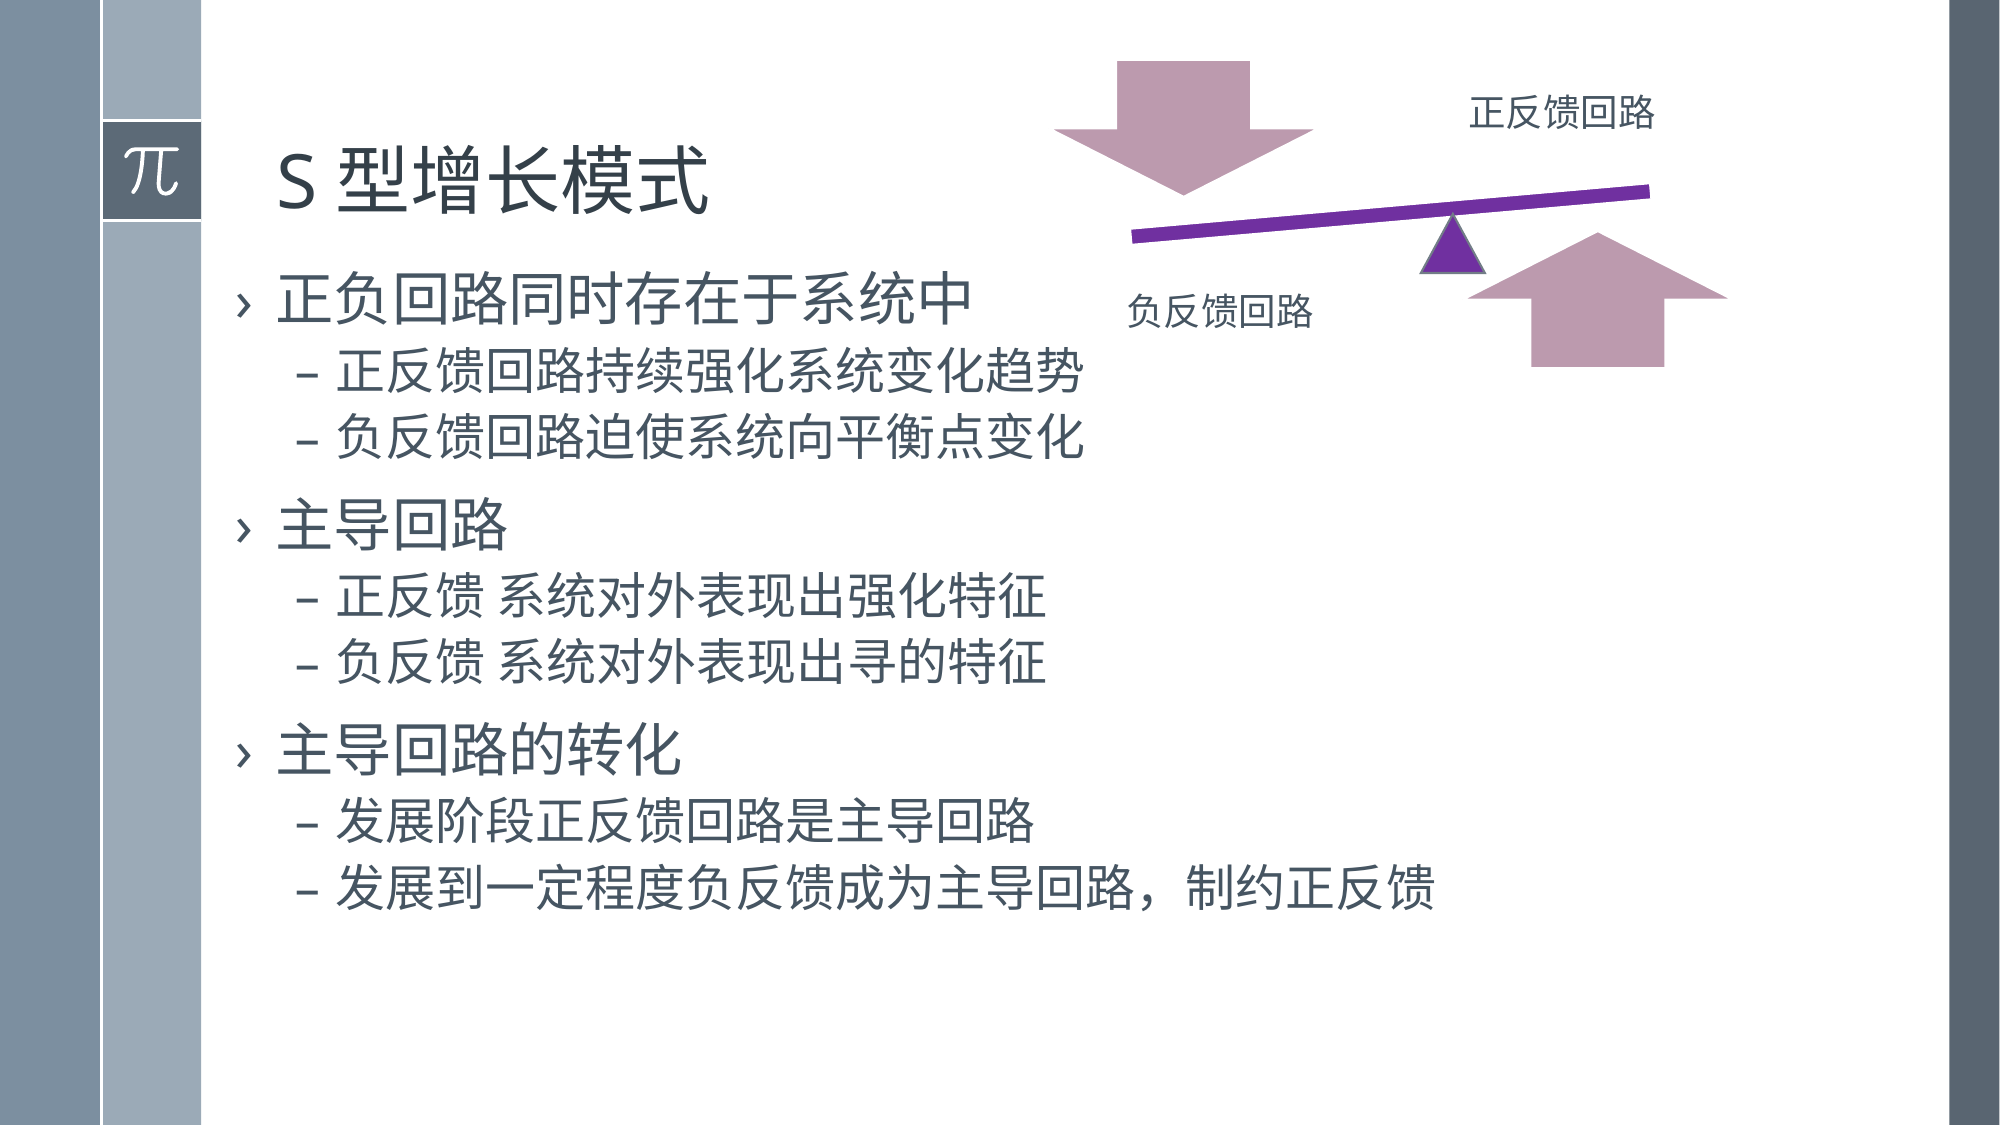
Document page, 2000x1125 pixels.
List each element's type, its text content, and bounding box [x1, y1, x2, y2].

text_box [940, 42, 1937, 386]
title S型增长模式 [261, 29, 1867, 233]
list 正负回路同时存在于系统中 正反馈回路持续强化系统变化趋势 负反馈回路迫使系统向平衡点变化 主导回路 正反馈 系统对外表现出强化特征 负反馈 系统对外表现出寻的特征 主导回路的转化 发展阶段正反馈回路是主导回路 发展到一定程度负反馈成为主导回路，制约正反馈 [220, 263, 1620, 1014]
